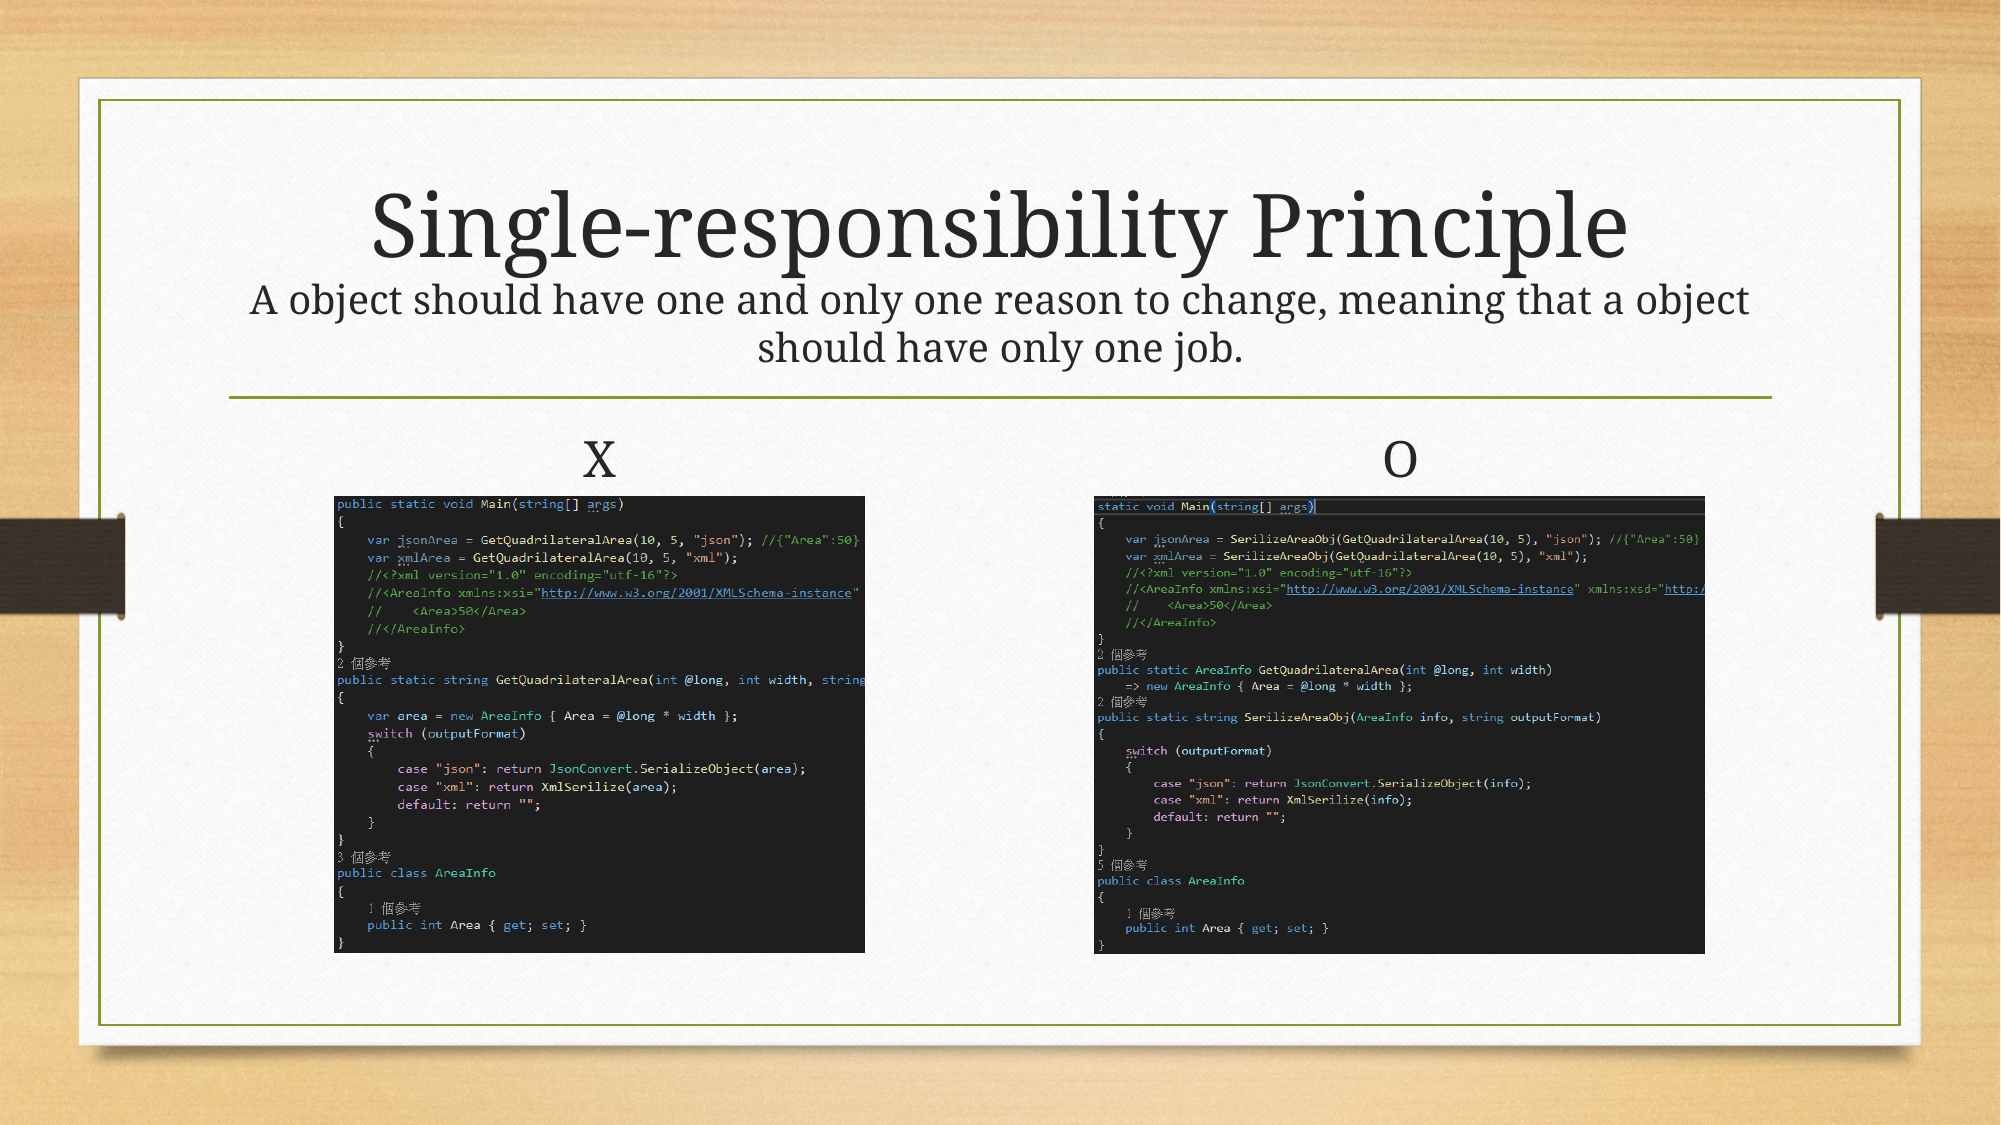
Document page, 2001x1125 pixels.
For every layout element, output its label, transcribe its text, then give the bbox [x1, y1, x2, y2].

list O [1013, 420, 1788, 963]
list X [213, 420, 987, 963]
title Single-responsibility Principle A object should have one and only one reason to change, meaning that a object should have only one job. [212, 161, 1790, 379]
picture [0, 0, 2001, 1125]
